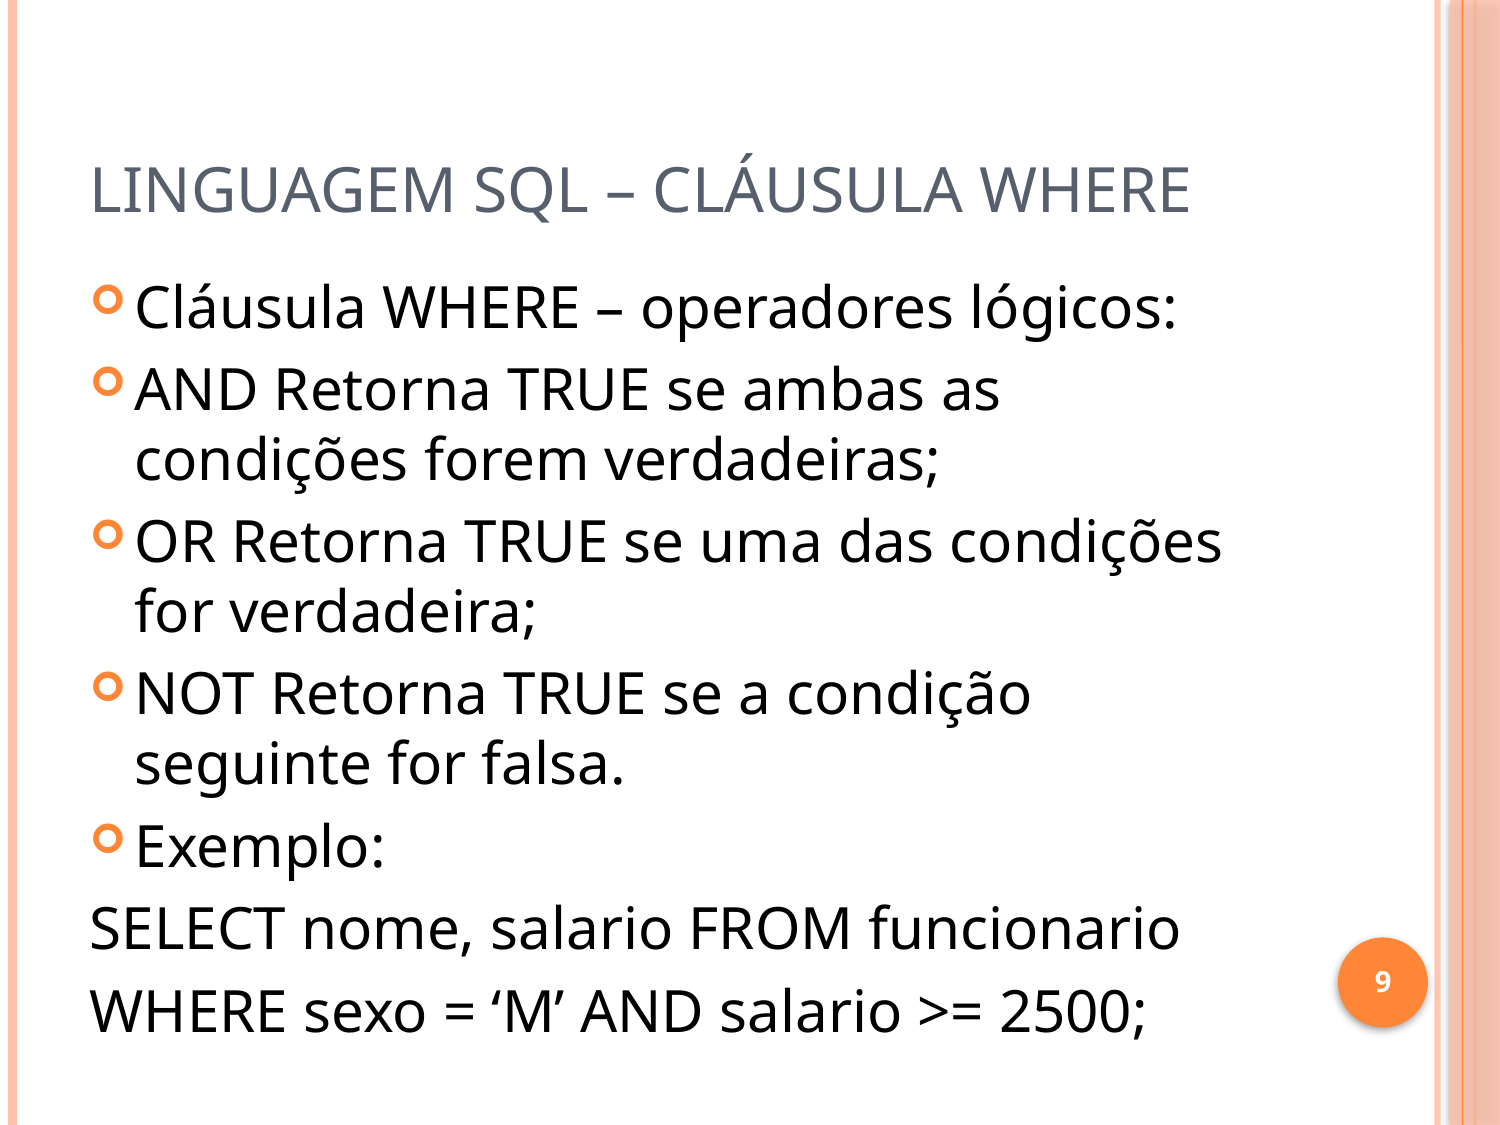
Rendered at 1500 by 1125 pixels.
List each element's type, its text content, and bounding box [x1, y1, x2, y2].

title Linguagem SQL – Cláusula WHERE [75, 45, 1300, 233]
slide_number 9 [1333, 940, 1434, 1027]
list Cláusula WHERE – operadores lógicos: AND Retorna TRUE se ambas as condições forem verdadeiras; OR Retorna TRUE se uma das condições for verdadeira; NOT Retorna TRUE se a condição seguinte for falsa. Exemplo: SELECT nome, salario FROM funcionario WHERE sexo = ‘M’ AND salario >= 2500; [75, 262, 1300, 1062]
